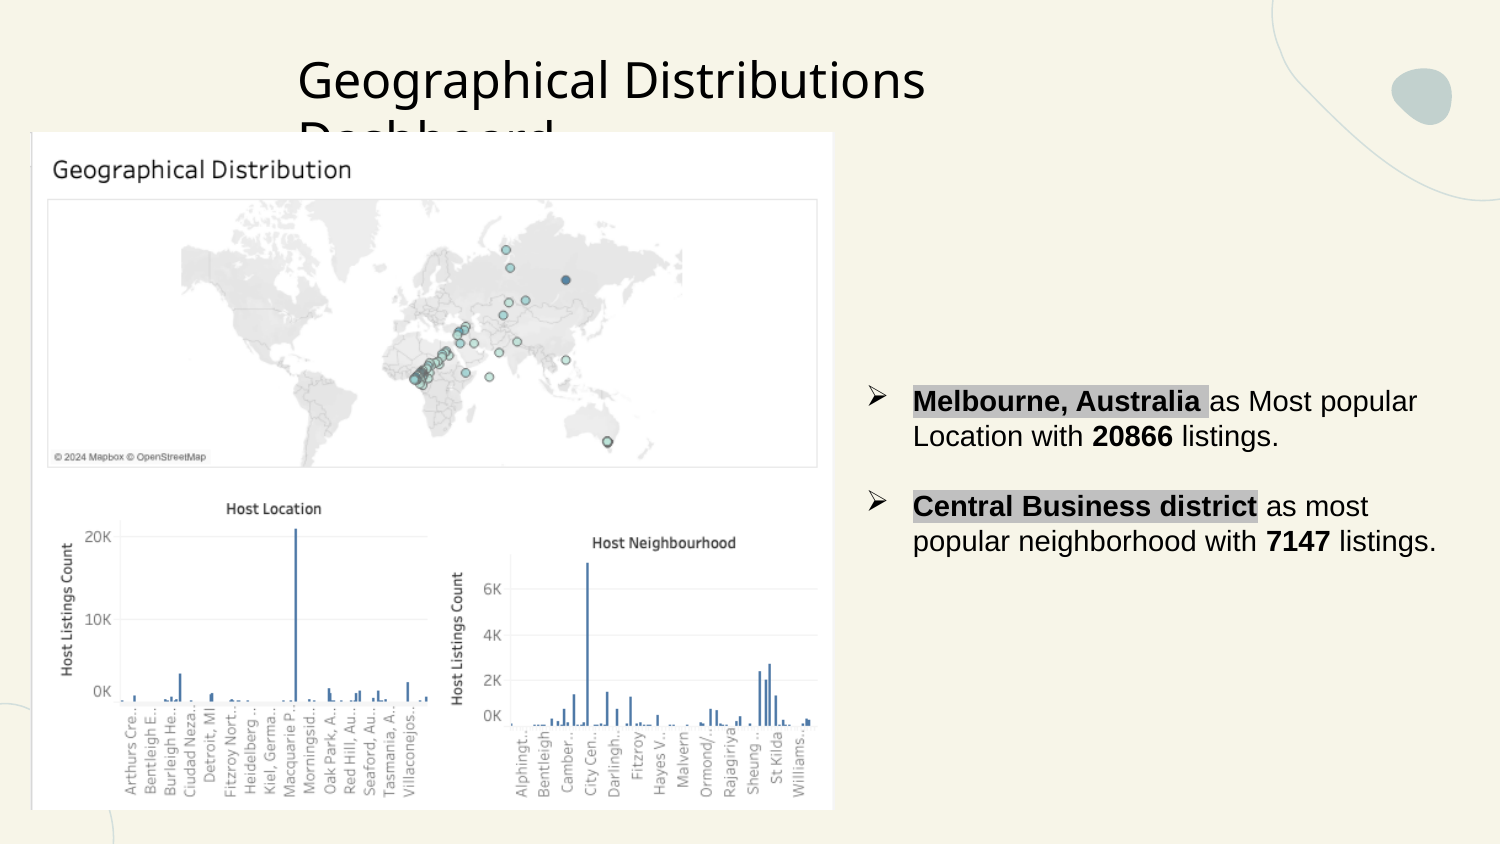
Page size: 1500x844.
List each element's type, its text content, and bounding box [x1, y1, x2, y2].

title Geographical Distributions Dashboard [282, 33, 1145, 133]
text_box Melbourne, Australia as Most popular Location with 20866 listings. Central Business district as most popular neighborhood with 7147 listings. [851, 375, 1470, 565]
picture [30, 131, 836, 811]
